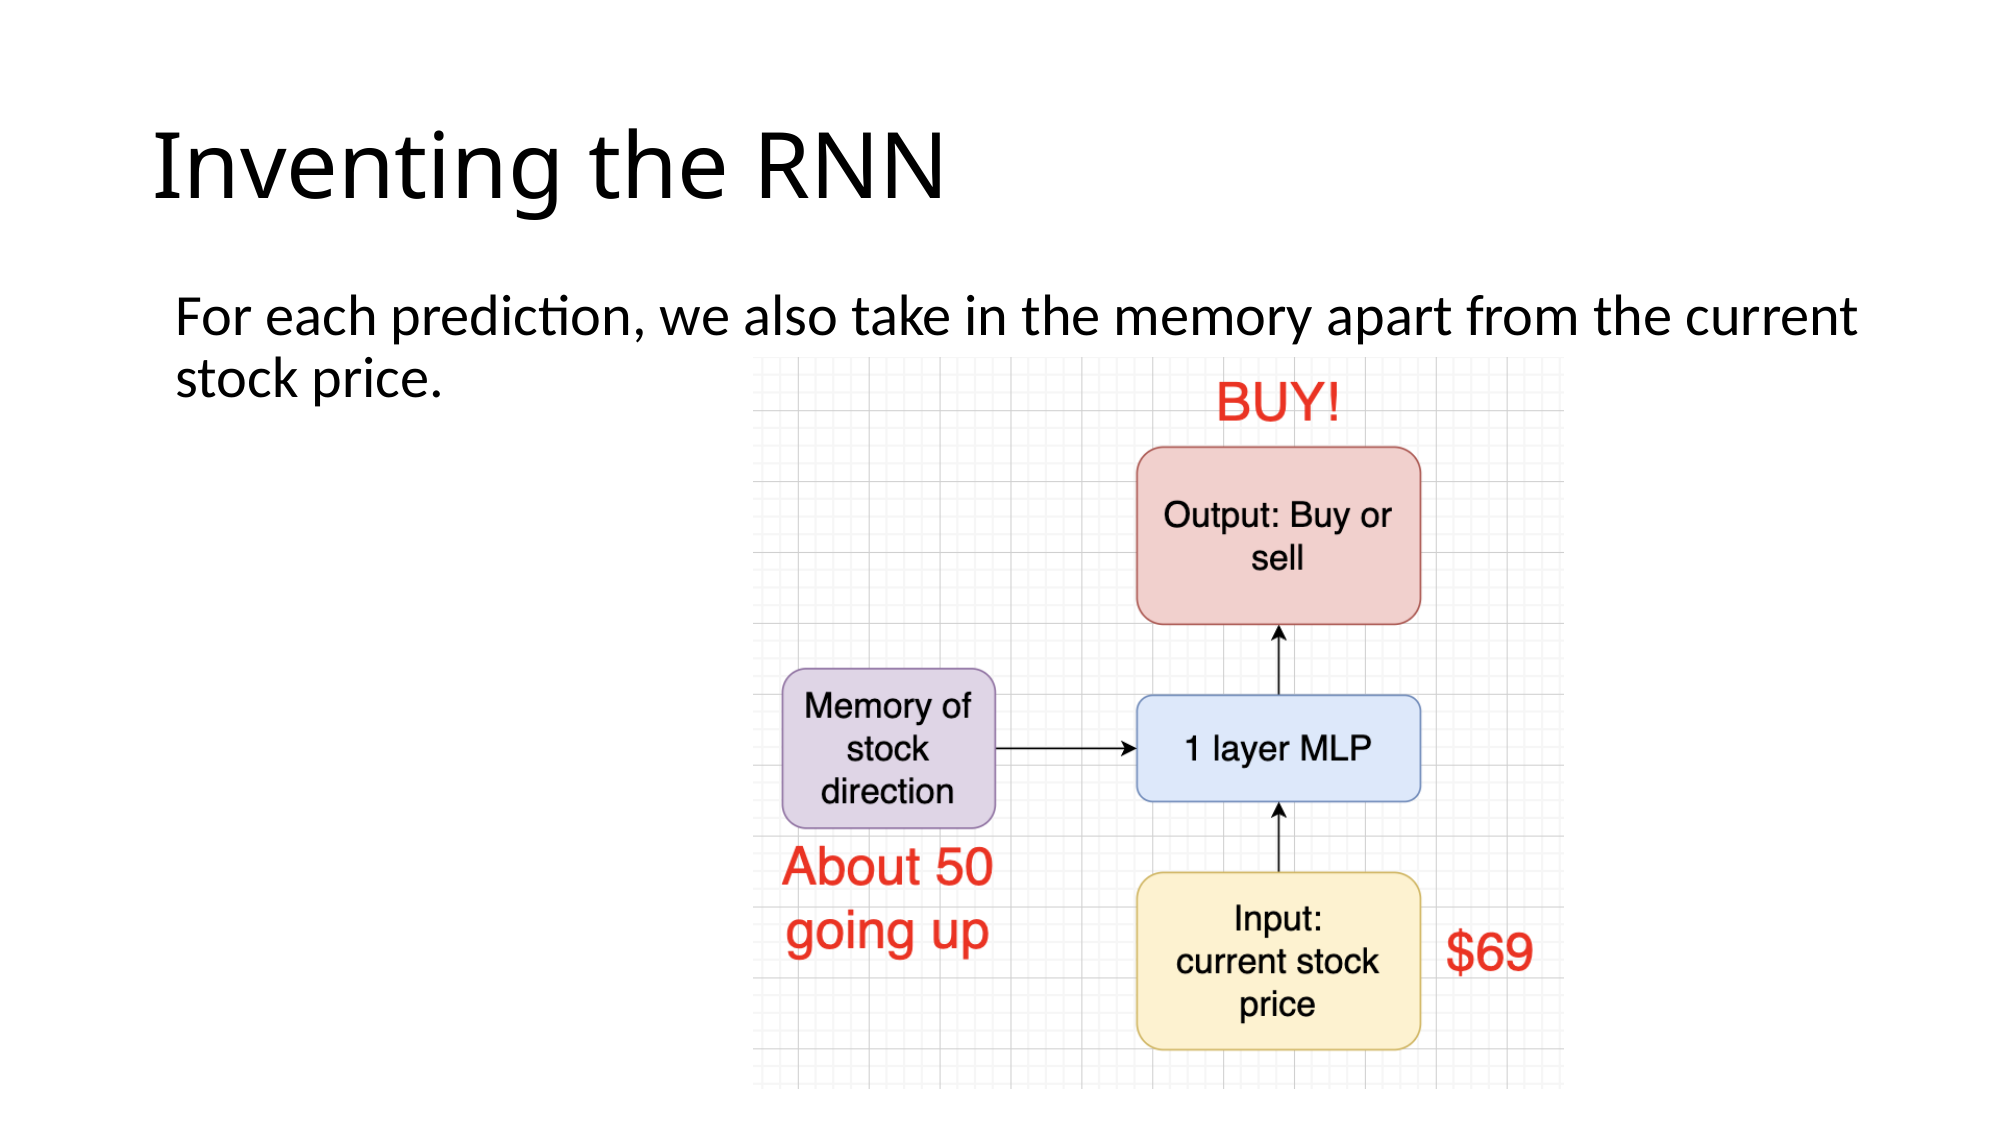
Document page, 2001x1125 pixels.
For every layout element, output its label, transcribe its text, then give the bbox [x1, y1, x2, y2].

picture [753, 357, 1564, 1089]
list For each prediction, we also take in the memory apart from the current stock price. [160, 277, 1886, 1089]
title Inventing the RNN [137, 59, 1863, 278]
